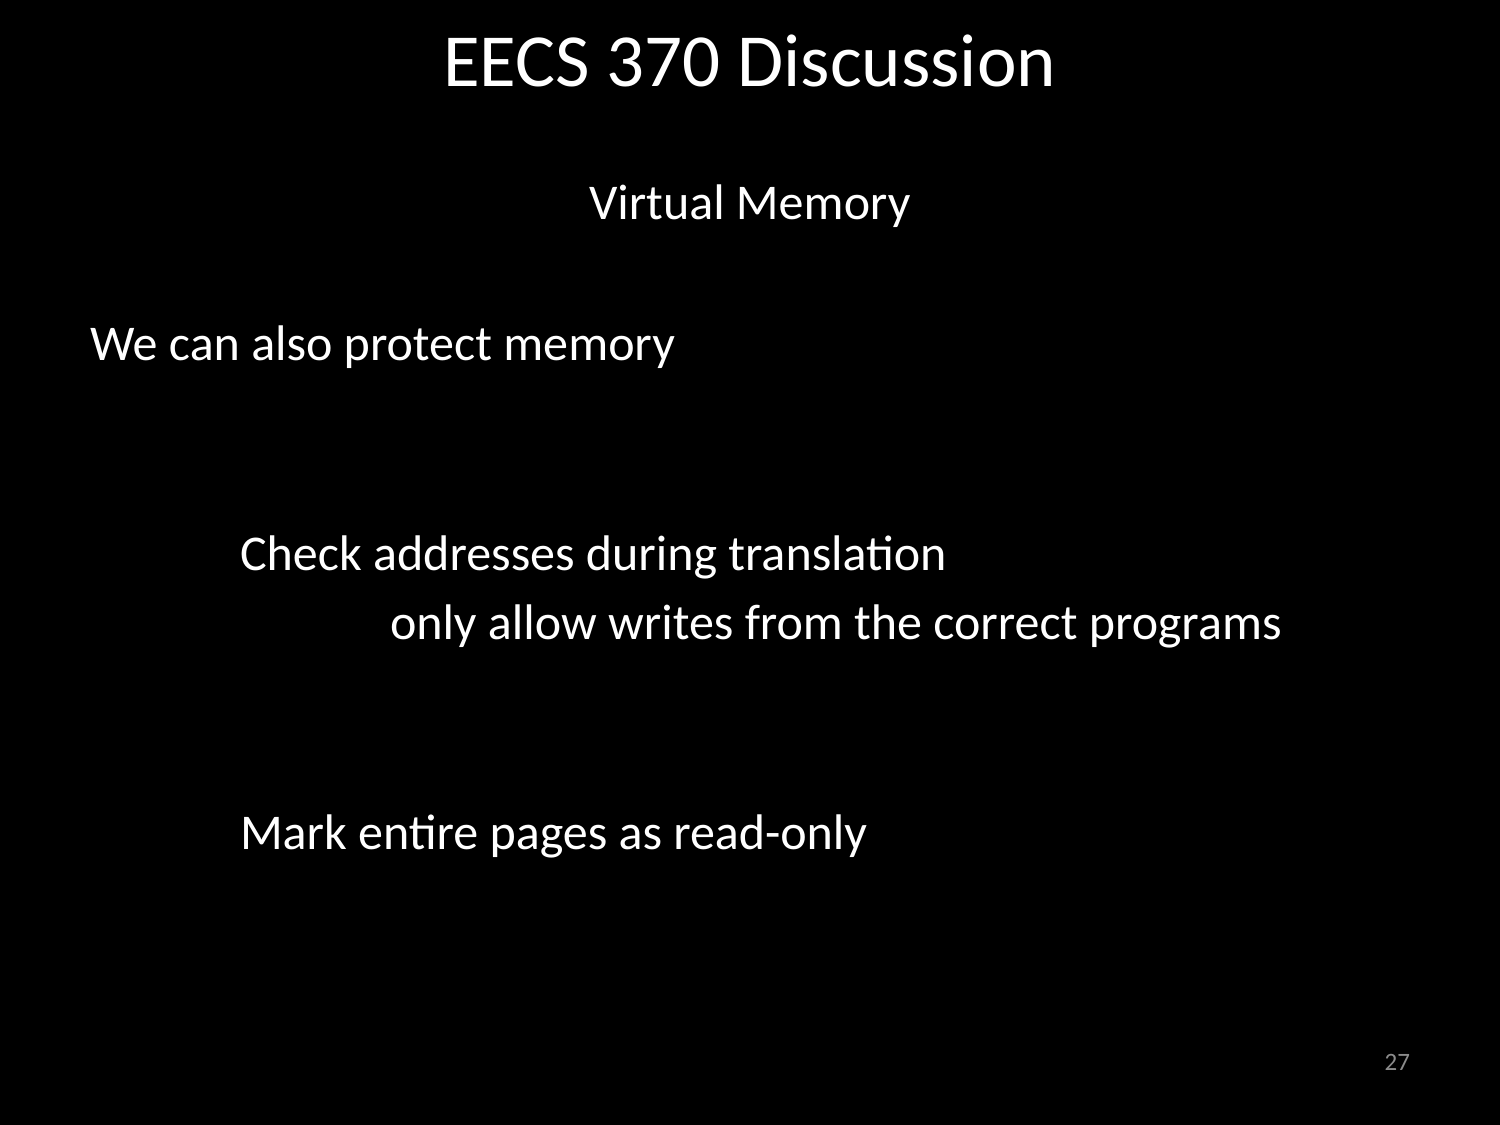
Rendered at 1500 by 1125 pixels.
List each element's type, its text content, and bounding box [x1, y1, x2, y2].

title EECS 370 Discussion [75, 0, 1425, 150]
list Virtual Memory We can also protect memory Check addresses during translation only allow writes from the correct programs Mark entire pages as read-only [75, 162, 1425, 1050]
slide_number 27 [1074, 1030, 1425, 1091]
